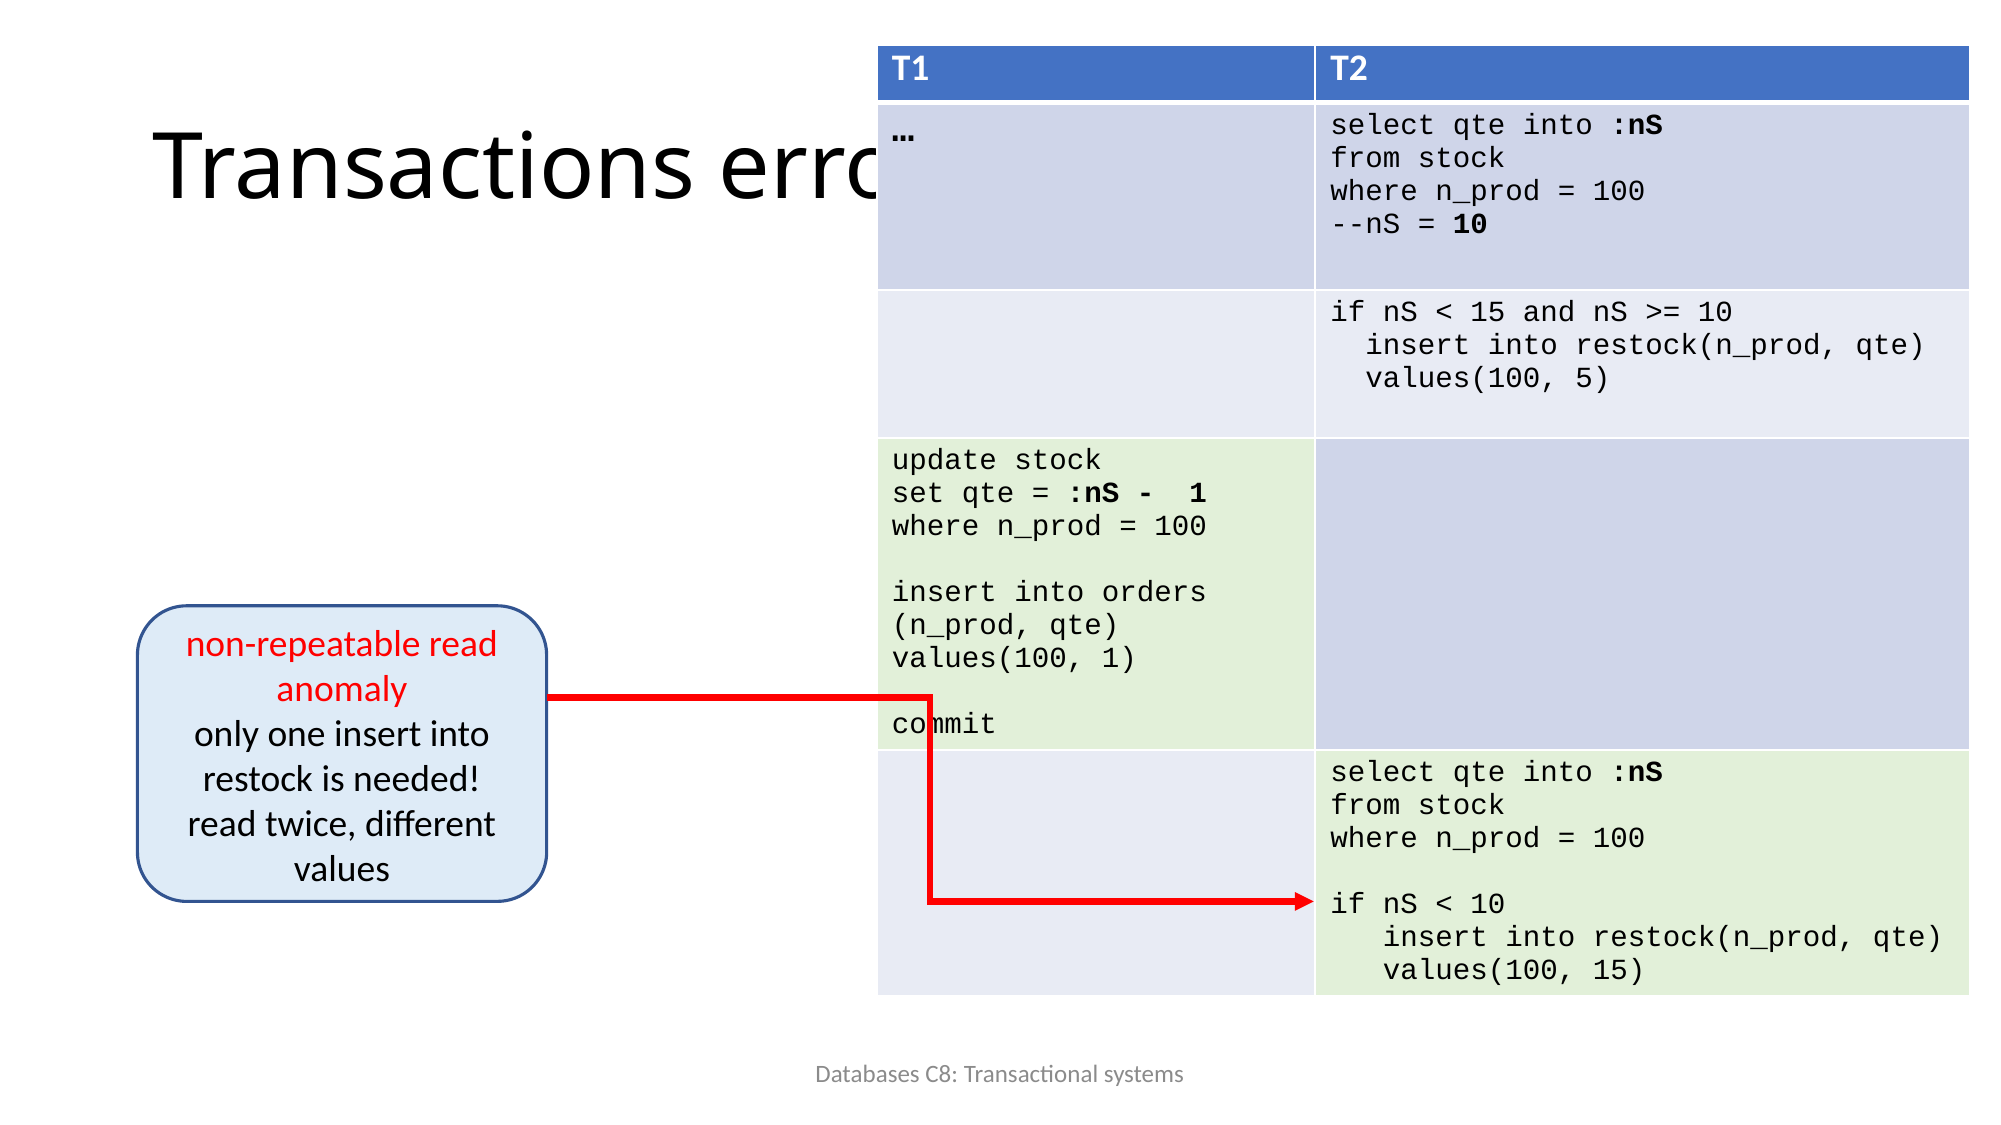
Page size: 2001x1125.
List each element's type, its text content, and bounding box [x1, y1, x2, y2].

table_cell [1316, 439, 1969, 749]
footer Databases C8: Transactional systems [662, 1042, 1338, 1103]
table_cell select qte into :nS from stock where n_prod = 100 --nS = 10 [1316, 105, 1969, 289]
title Transactions errors [137, 59, 876, 278]
table_header T2 [1316, 46, 1969, 100]
table_cell select qte into :nS from stock where n_prod = 100 if nS < 10 insert into restock(n_prod, qte) values(100, 15) [1316, 751, 1969, 995]
table_cell … [878, 105, 1314, 289]
table_cell update stock set qte = :nS - 1 where n_prod = 100 insert into orders (n_prod, qte) values(100, 1) commit [878, 439, 1314, 697]
text_box non-repeatable read anomaly only one insert into restock is needed! read twice, different values [136, 604, 548, 903]
table_header T1 [878, 46, 1314, 100]
table_cell [878, 291, 1314, 437]
table_cell [878, 902, 1314, 995]
table_cell if nS < 15 and nS >= 10 insert into restock(n_prod, qte) values(100, 5) [1316, 291, 1969, 437]
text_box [546, 697, 1314, 902]
